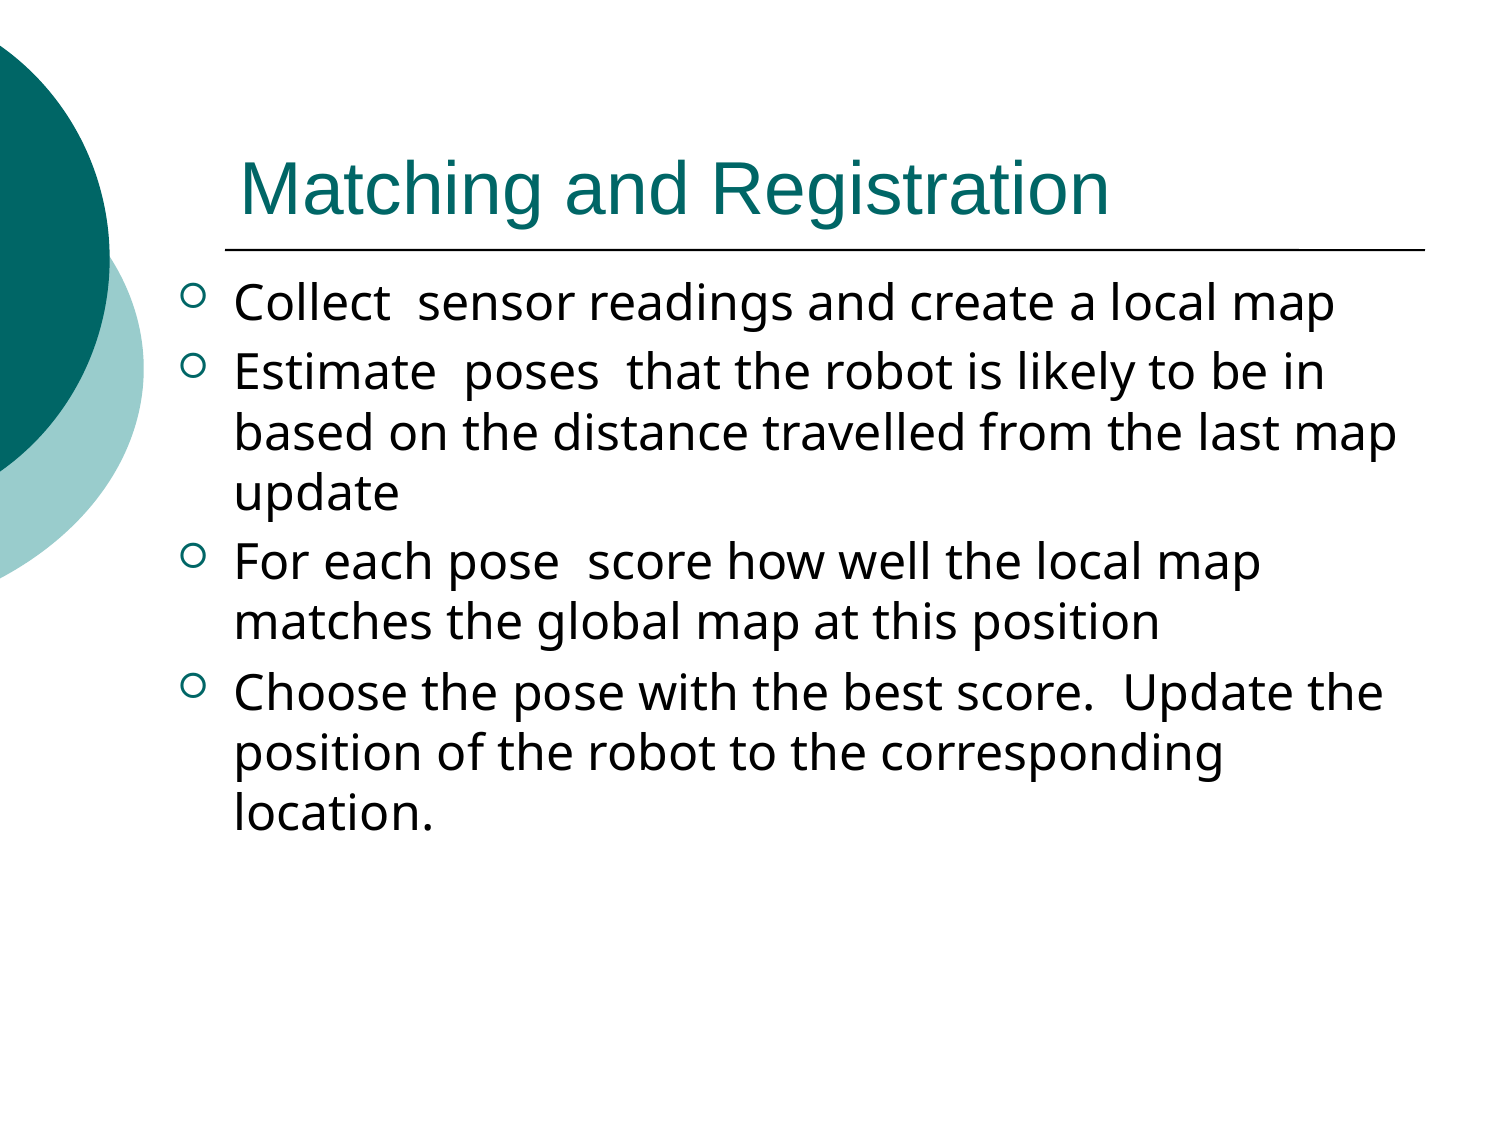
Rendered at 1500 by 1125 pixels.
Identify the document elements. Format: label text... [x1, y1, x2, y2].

title Matching and Registration [224, 49, 1425, 238]
